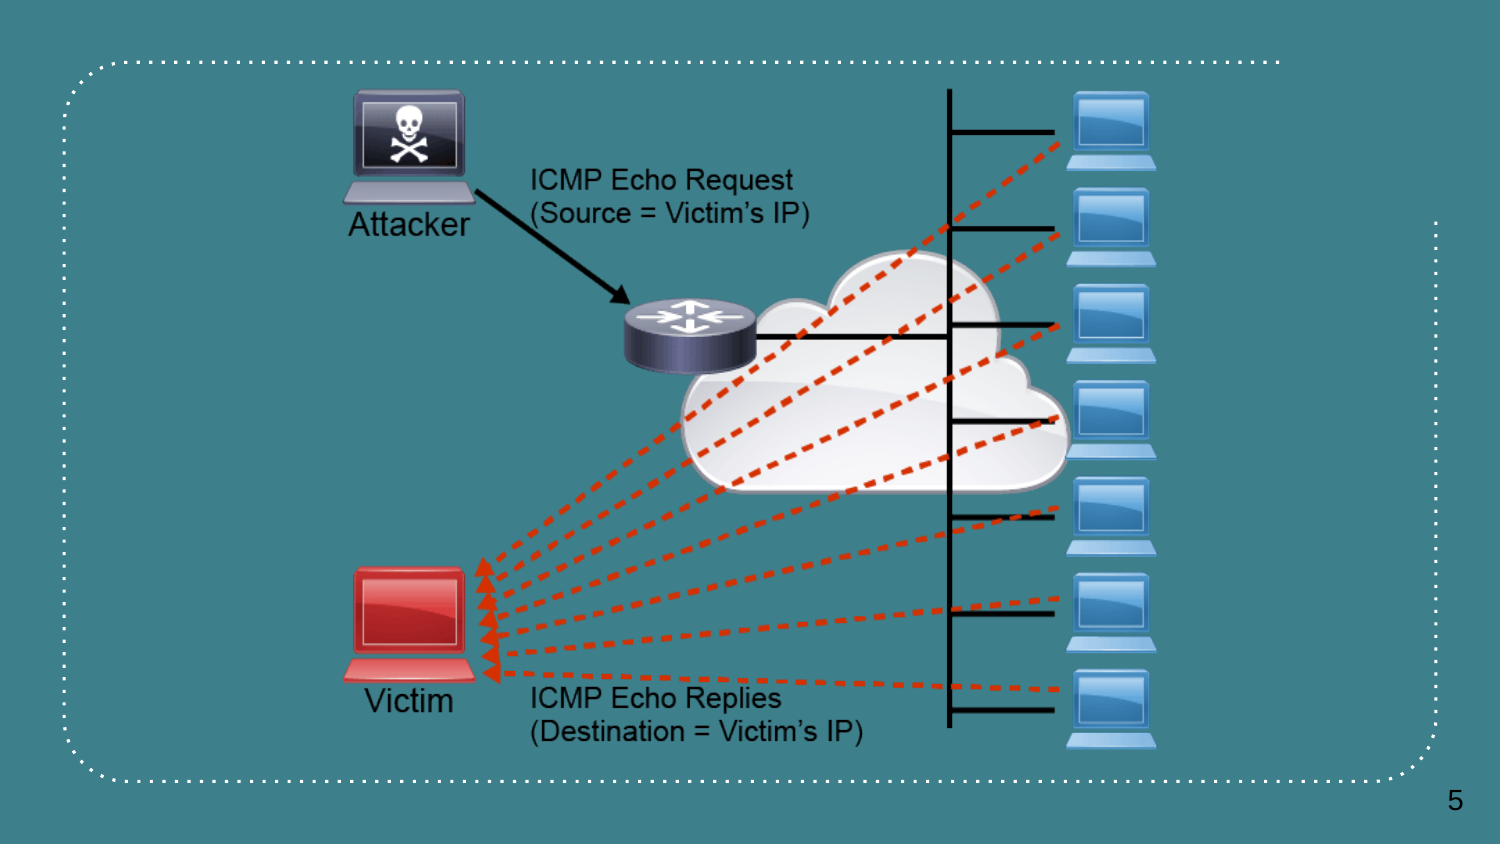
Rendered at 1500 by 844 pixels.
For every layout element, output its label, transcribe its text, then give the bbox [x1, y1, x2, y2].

text_box 5 [1411, 753, 1500, 844]
picture [341, 88, 1158, 754]
